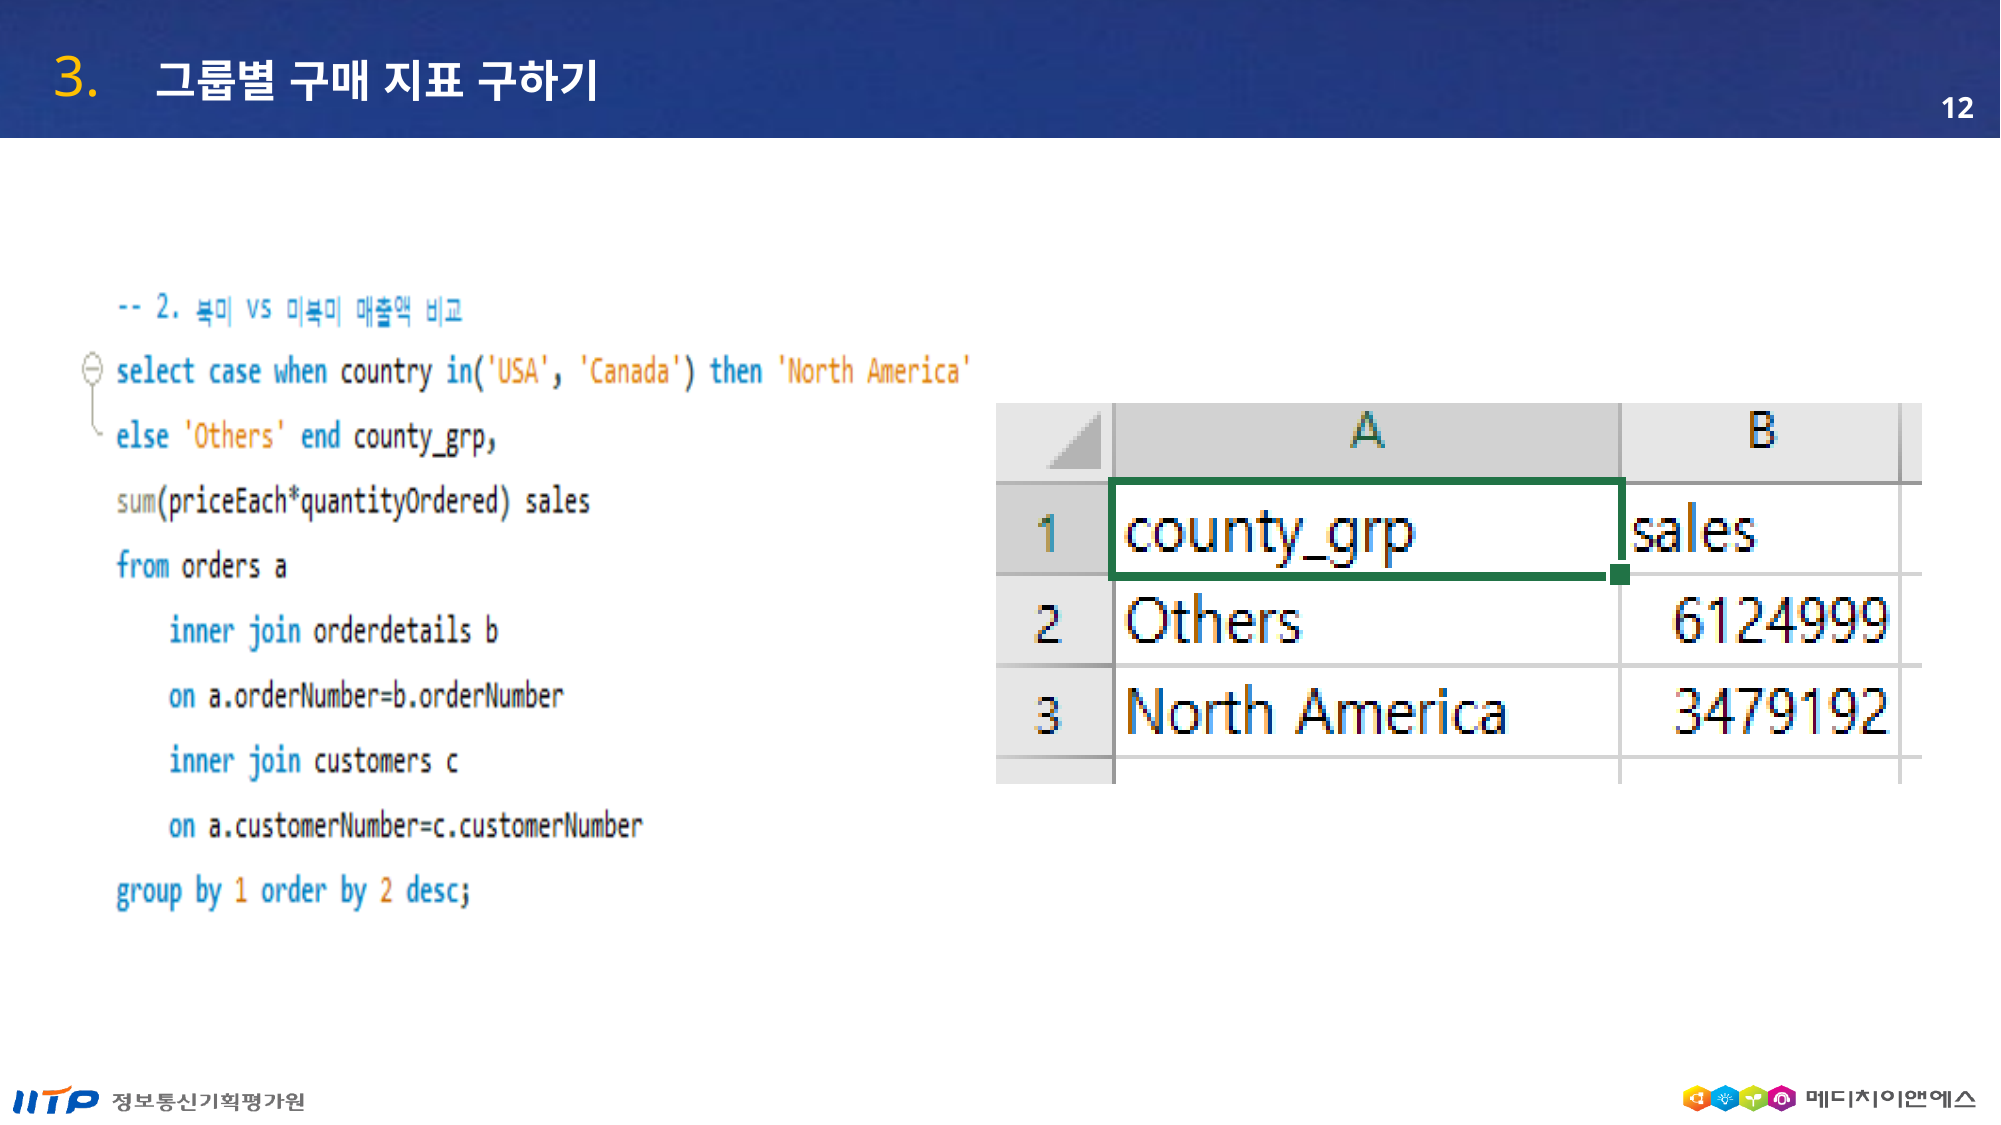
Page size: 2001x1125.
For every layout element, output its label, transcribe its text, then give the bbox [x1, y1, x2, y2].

picture [0, 0, 2000, 138]
list 3. [27, 33, 126, 116]
title 그룹별 구매 지표 구하기 [140, 46, 1459, 115]
slide_number 12 [1891, 92, 1990, 128]
picture [74, 254, 1922, 934]
picture [13, 1082, 306, 1117]
picture [1667, 1073, 1991, 1123]
